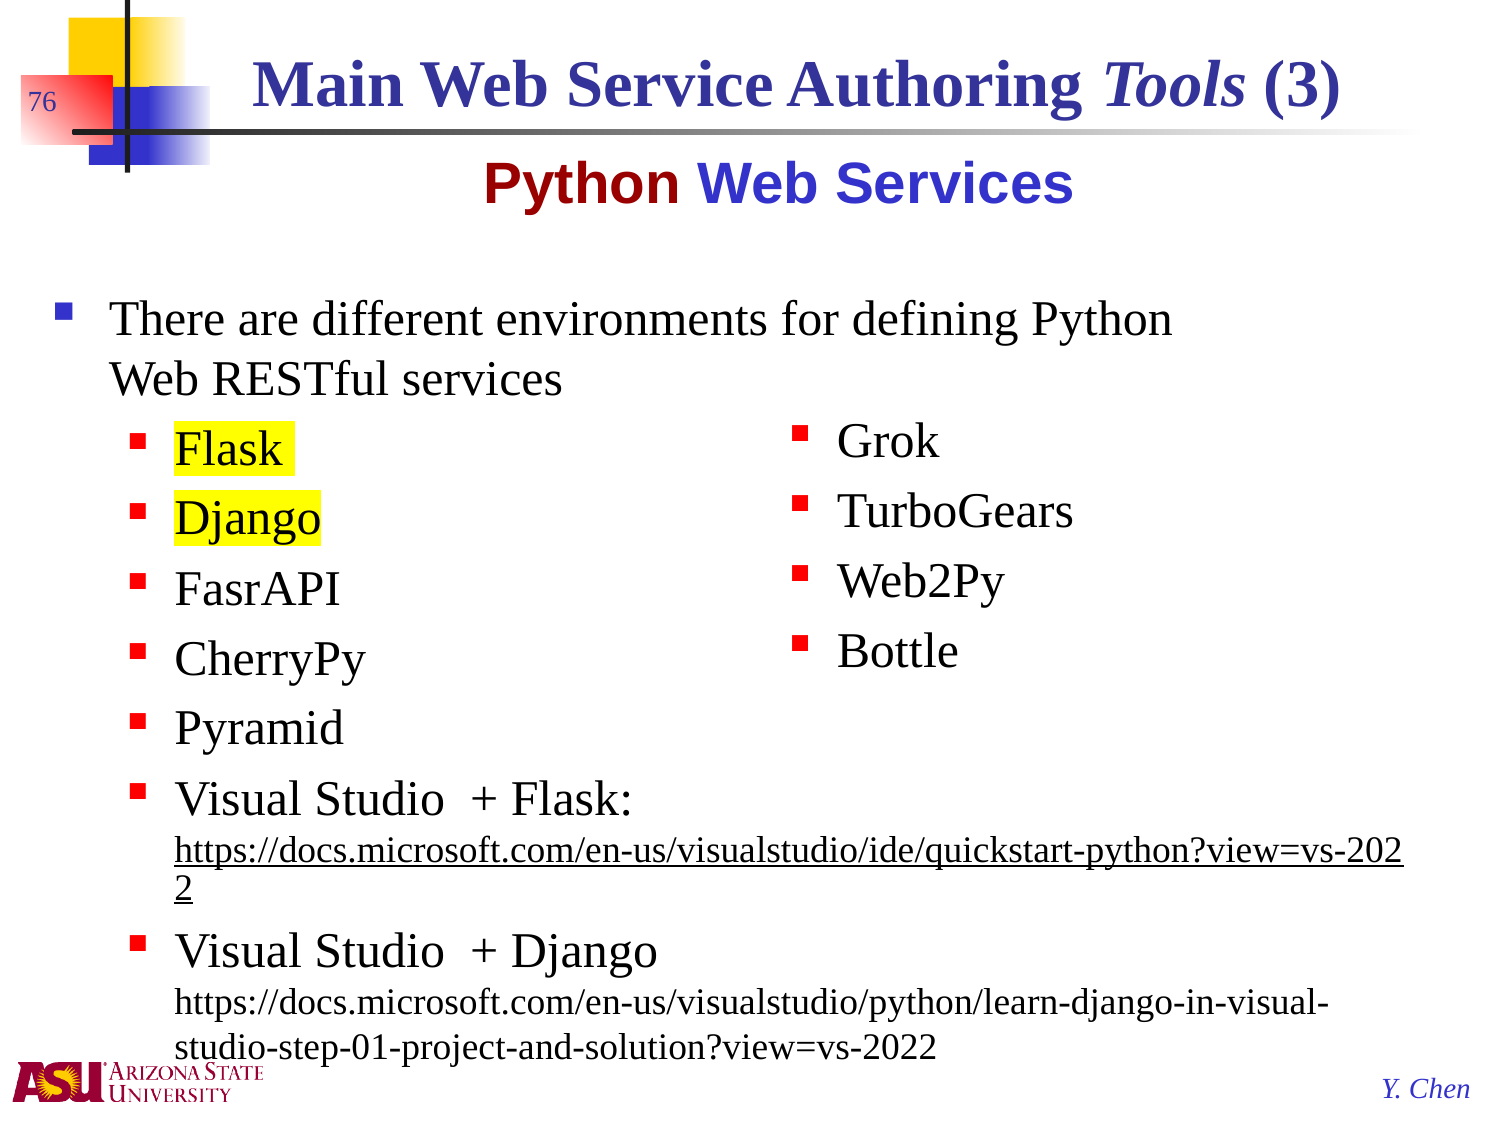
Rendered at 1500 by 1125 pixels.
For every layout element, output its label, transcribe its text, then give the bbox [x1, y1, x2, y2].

slide_number 76 [12, 49, 237, 126]
list There are different environments for defining Python Web RESTful services Flask Django FasrAPI CherryPy Pyramid Visual Studio + Flask: https://docs.microsoft.com/en-us/visualstudio/ide/quickstart-python?view=vs-2022 Visual Studio + Django https://docs.microsoft.com/en-us/visualstudio/python/learn-django-in-visual-studio-step-01-project-and-solution?view=vs-2022 [37, 277, 1438, 1125]
title Main Web Service Authoring Tools (3) [237, 24, 1488, 128]
picture [12, 1062, 37, 1102]
text_box Python Web Services [468, 137, 1091, 223]
text_box Grok TurboGears Web2Py Bottle [699, 399, 1350, 726]
